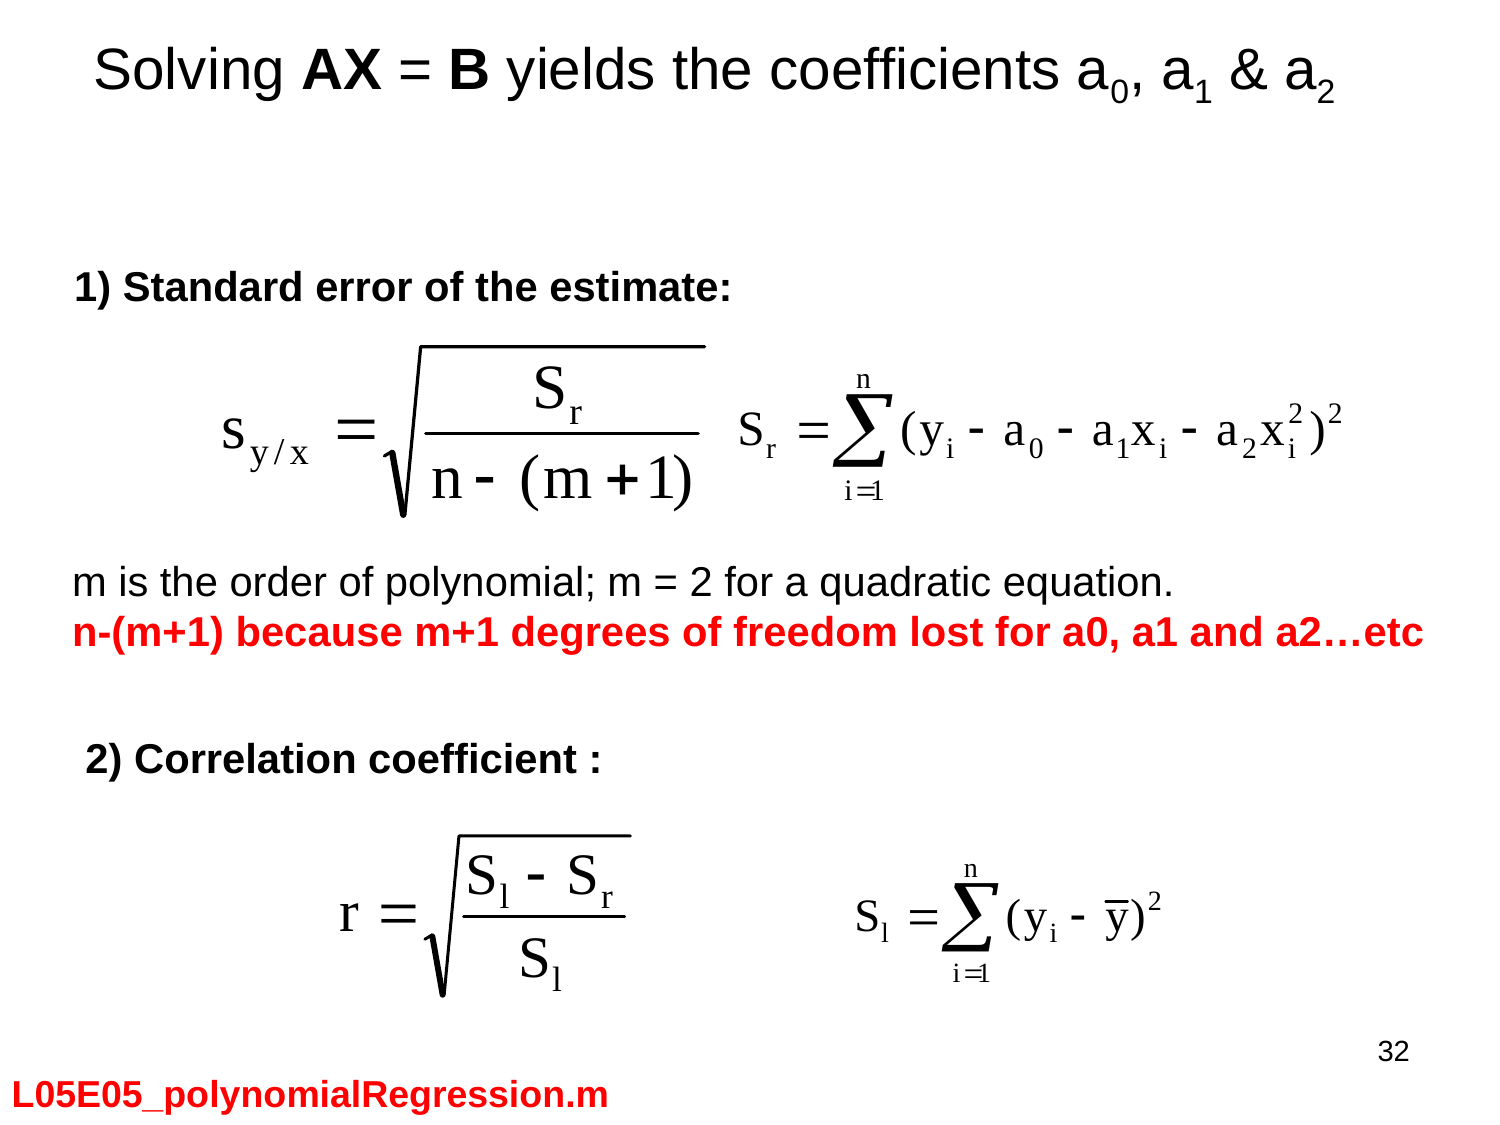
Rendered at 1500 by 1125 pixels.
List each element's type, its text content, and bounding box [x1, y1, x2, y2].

slide_number 32 [1074, 1024, 1426, 1103]
text_box 2) Correlation coefficient : [70, 724, 618, 790]
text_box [730, 351, 1357, 516]
text_box L05E05_polynomialRegression.m [0, 1062, 747, 1123]
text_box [328, 819, 649, 1014]
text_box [847, 842, 1171, 997]
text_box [211, 328, 719, 531]
text_box Solving AX = B yields the coefficients a0, a1 & a2 [53, 23, 1376, 118]
text_box m is the order of polynomial; m = 2 for a quadratic equation. n-(m+1) because m+1 degrees of freedom lost for a0, a1 and a2…etc [57, 547, 1451, 663]
text_box 1) Standard error of the estimate: [59, 252, 749, 318]
